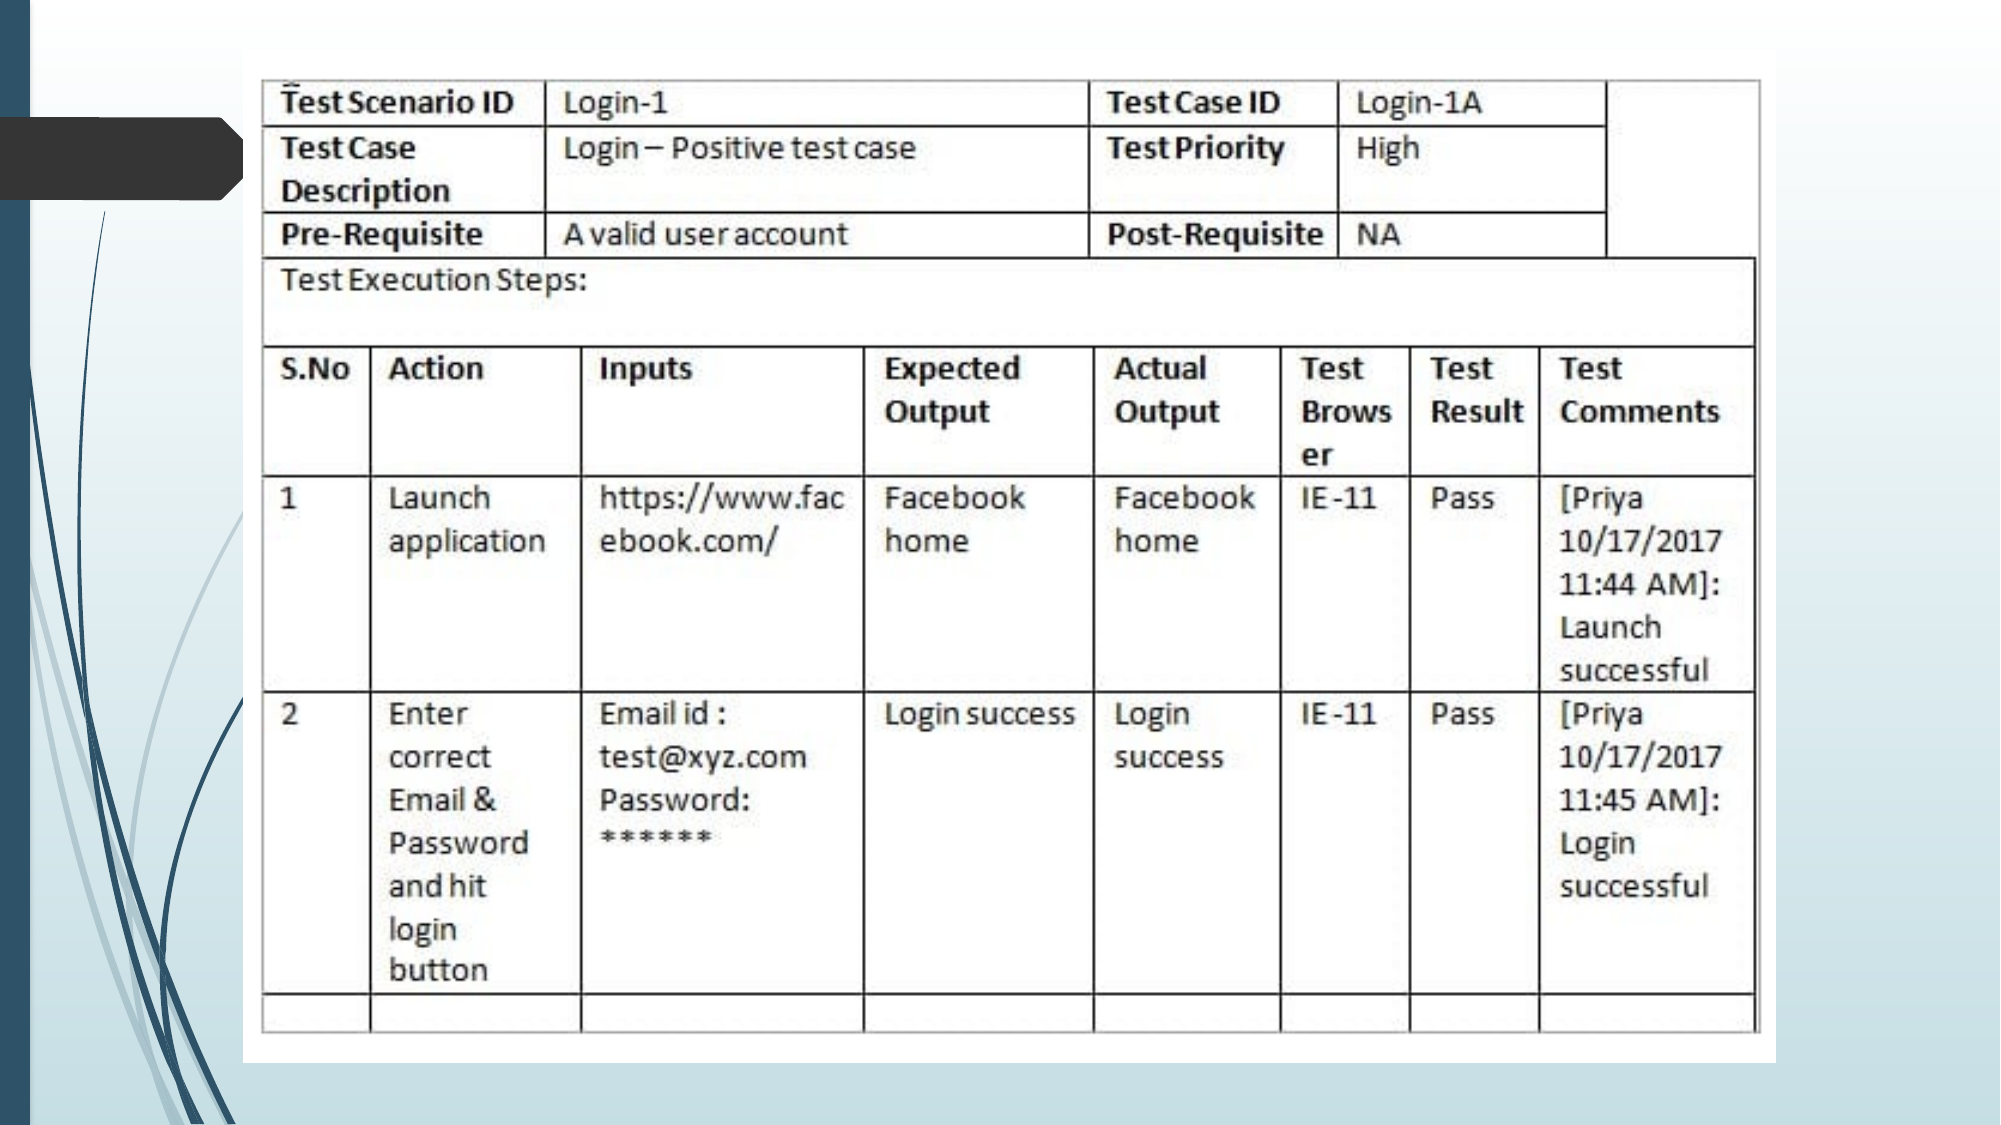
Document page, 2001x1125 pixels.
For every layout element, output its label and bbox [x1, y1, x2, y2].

list [243, 49, 1776, 1063]
